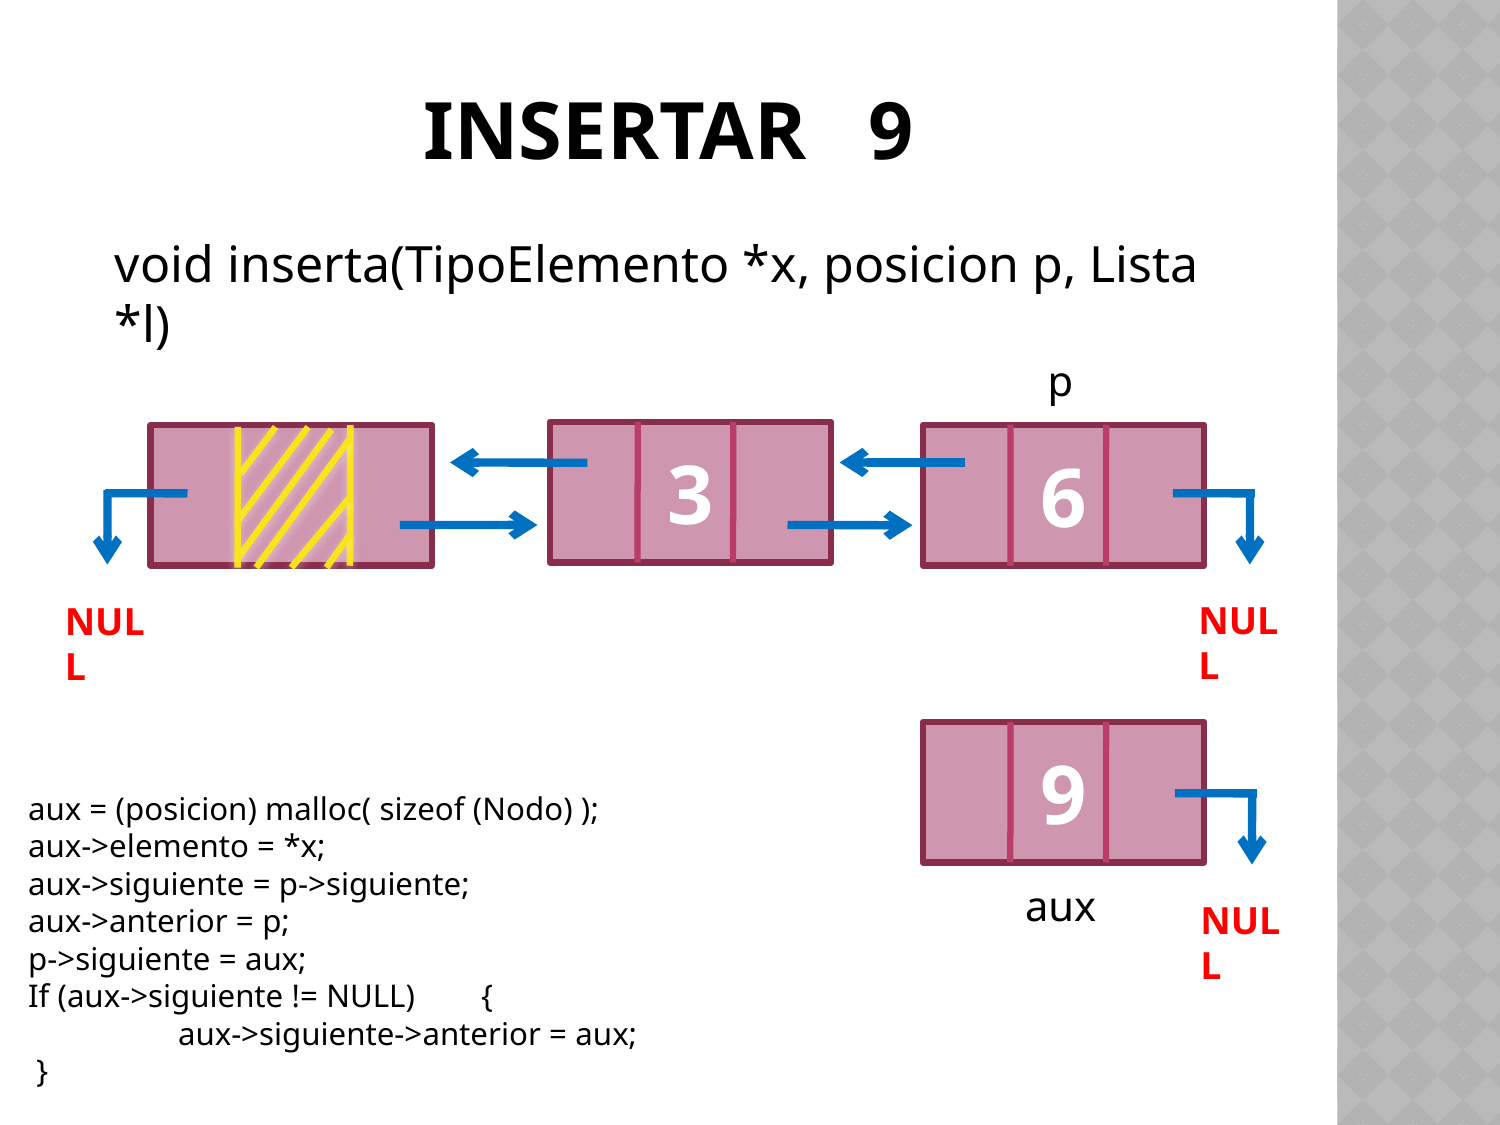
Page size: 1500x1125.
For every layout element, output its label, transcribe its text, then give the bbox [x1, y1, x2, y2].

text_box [1172, 489, 1313, 651]
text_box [1174, 789, 1315, 951]
text_box void inserta(TipoElemento *x, posicion p, Lista *l) [99, 224, 1263, 360]
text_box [922, 721, 1205, 863]
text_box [549, 421, 832, 563]
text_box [922, 424, 1205, 567]
text_box aux = (posicion) malloc( sizeof (Nodo) ); aux->elemento = *x; aux->siguiente = p->siguiente; aux->anterior = p; p->siguiente = aux; If (aux->siguiente != NULL) { aux->siguiente->anterior = aux; } [13, 781, 711, 1097]
text_box p [1032, 346, 1089, 412]
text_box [150, 424, 433, 569]
text_box aux [1010, 872, 1112, 937]
title INSERTAR 9 [75, 50, 1263, 175]
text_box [49, 489, 188, 652]
